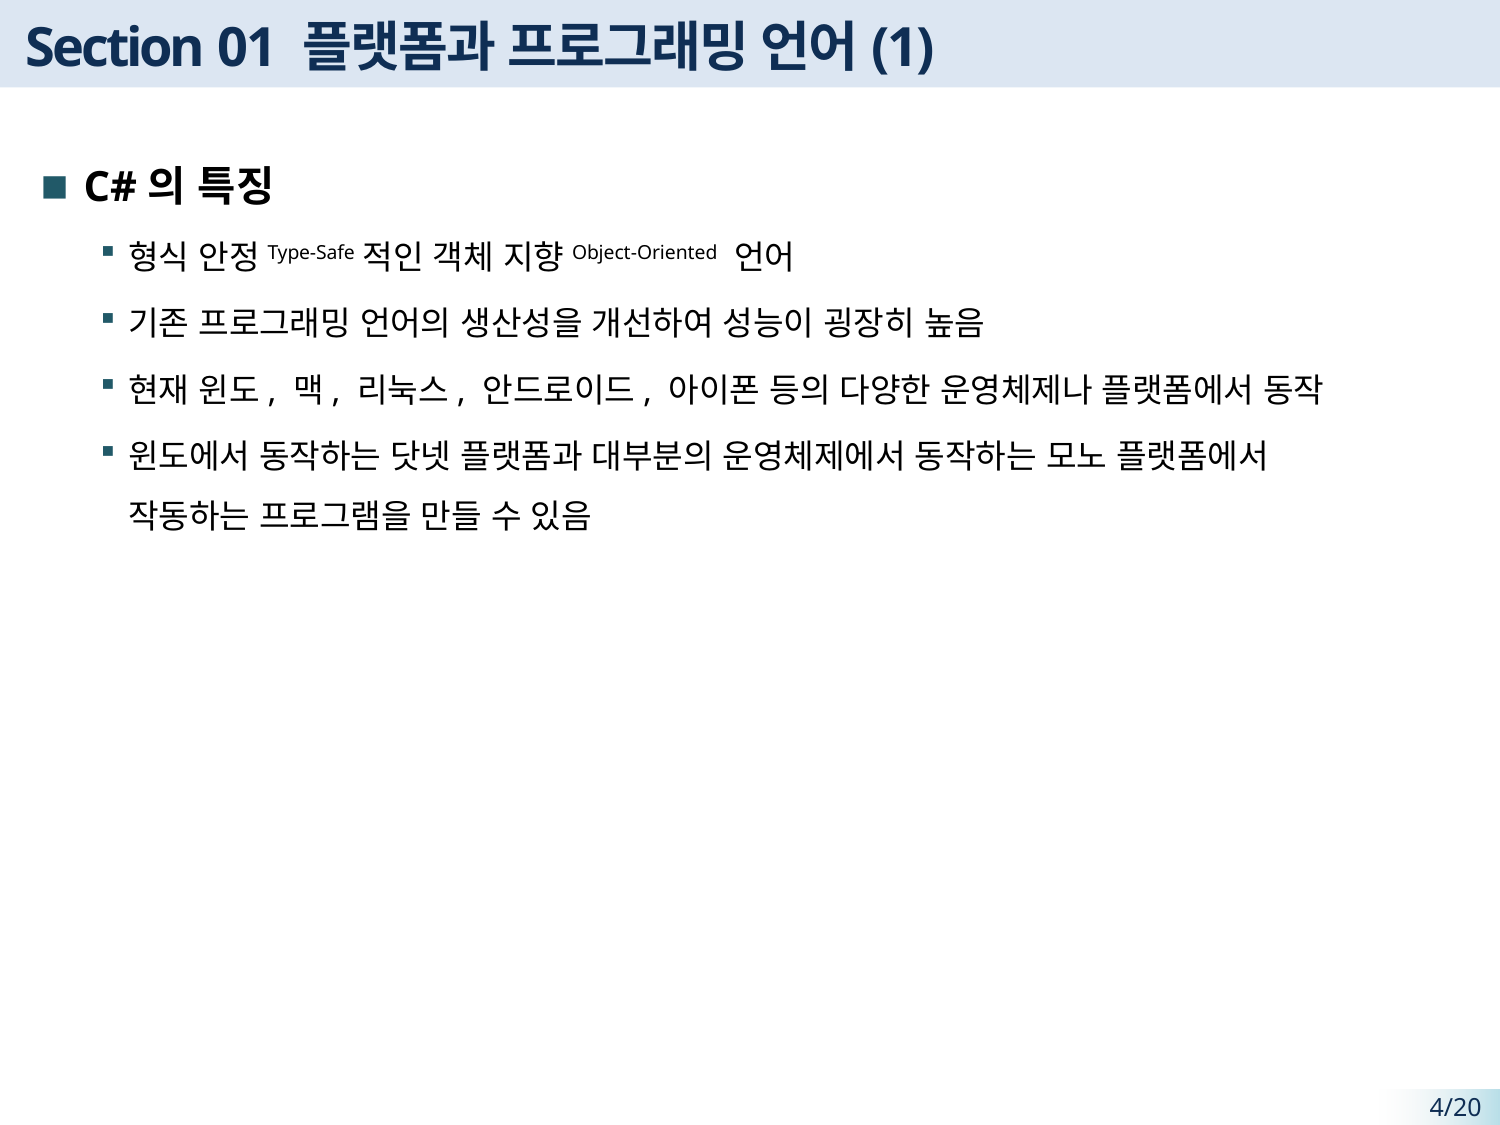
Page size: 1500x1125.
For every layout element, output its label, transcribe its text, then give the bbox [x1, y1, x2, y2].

list C#의 특징 형식 안정Type-Safe적인 객체 지향Object-Oriented 언어 기존 프로그래밍 언어의 생산성을 개선하여 성능이 굉장히 높음 현재 윈도, 맥, 리눅스, 안드로이드, 아이폰 등의 다양한 운영체제나 플랫폼에서 동작 윈도에서 동작하는 닷넷 플랫폼과 대부분의 운영체제에서 동작하는 모노 플랫폼에서 작동하는 프로그램을 만들 수 있음 [10, 126, 1481, 1057]
title Section 01 플랫폼과 프로그래밍 언어(1) [10, 5, 1288, 84]
